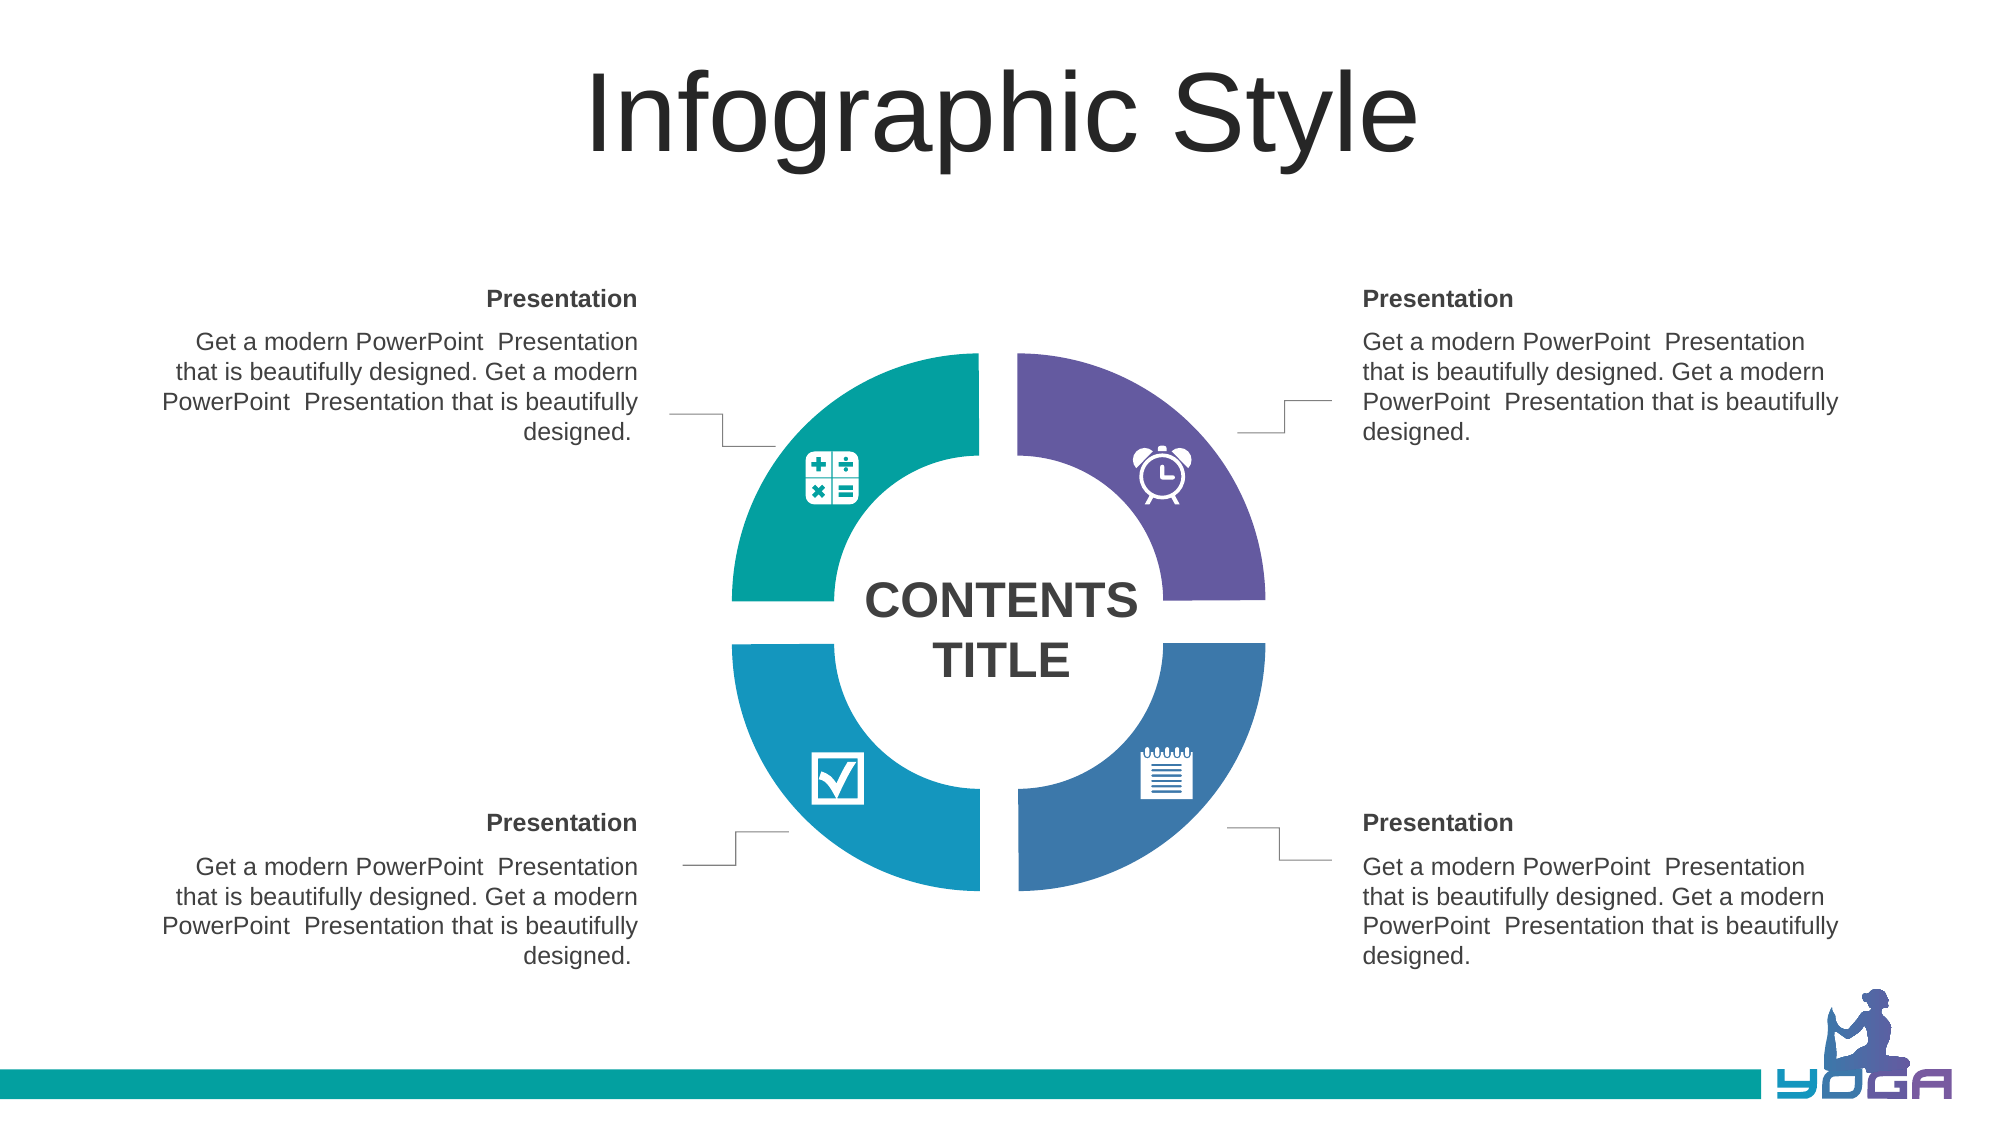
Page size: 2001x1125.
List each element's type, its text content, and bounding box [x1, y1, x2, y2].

text_box CONTENTS TITLE [848, 560, 1156, 695]
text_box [157, 799, 640, 979]
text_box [682, 831, 789, 866]
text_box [1237, 400, 1332, 433]
text_box [804, 450, 860, 506]
text_box [1131, 444, 1193, 506]
text_box [811, 751, 865, 806]
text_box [1362, 275, 1844, 455]
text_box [1362, 799, 1844, 979]
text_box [669, 414, 776, 447]
text_box [730, 352, 981, 603]
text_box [1227, 827, 1332, 861]
list Infographic Style [53, 55, 1952, 175]
text_box [1017, 642, 1267, 893]
text_box [1016, 352, 1267, 602]
text_box [1139, 745, 1194, 801]
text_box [157, 275, 640, 455]
text_box [730, 642, 981, 893]
